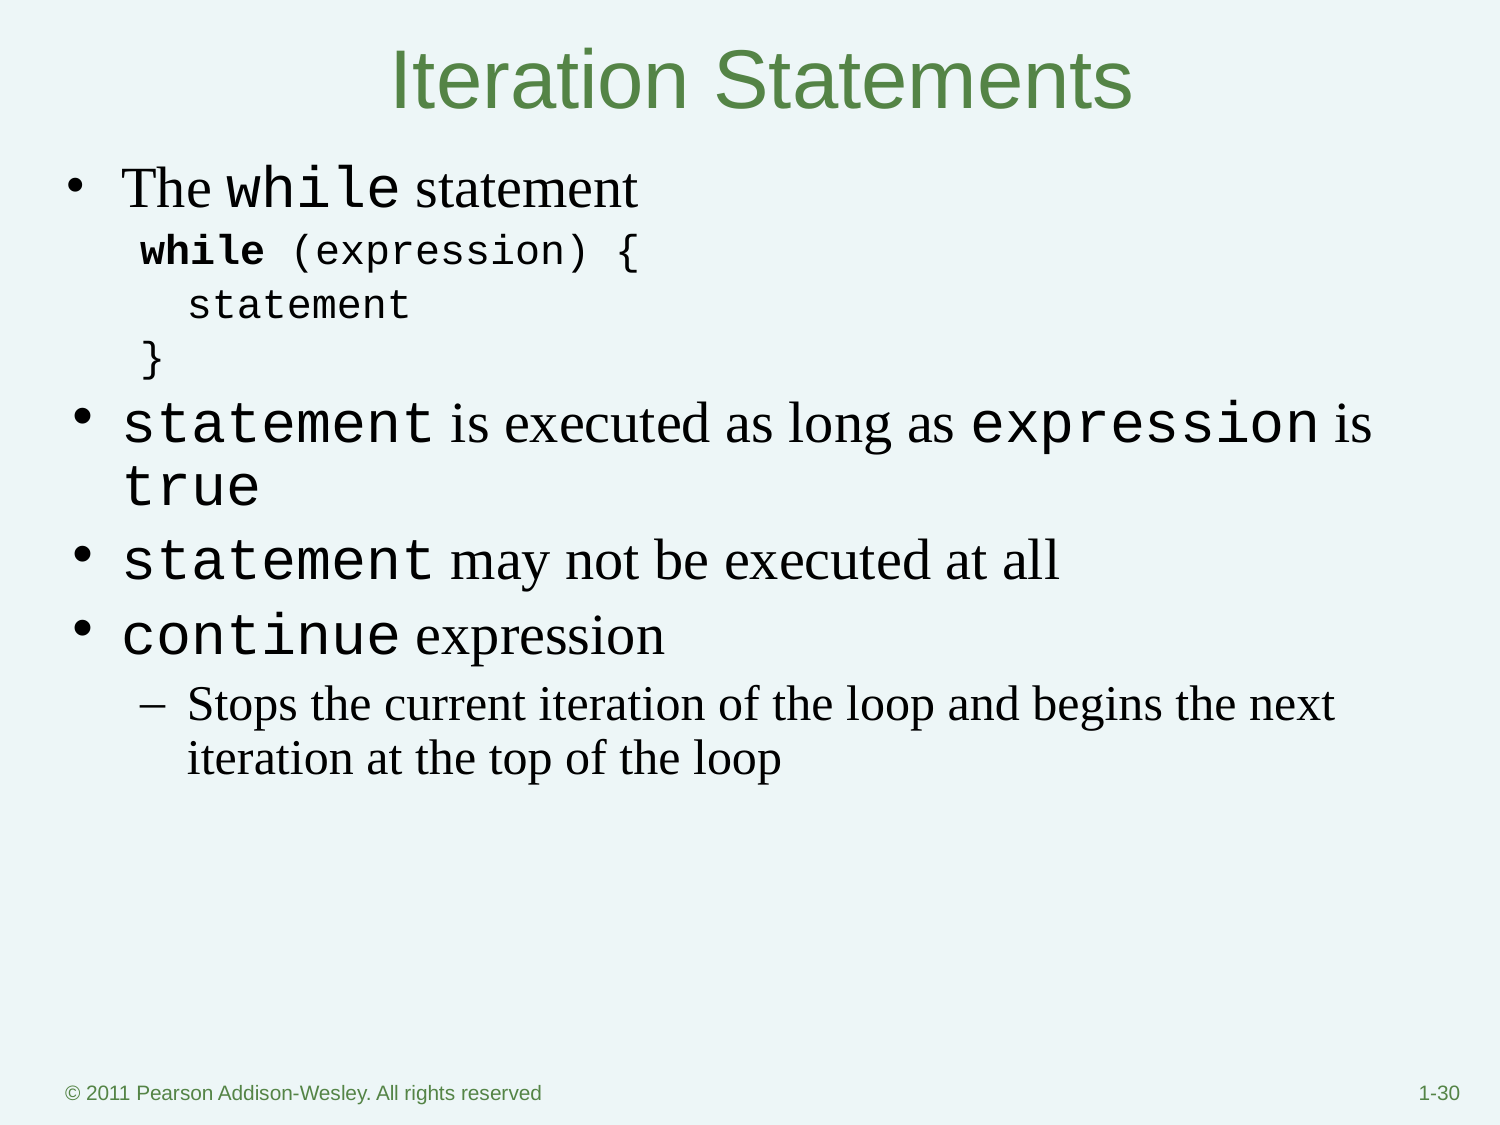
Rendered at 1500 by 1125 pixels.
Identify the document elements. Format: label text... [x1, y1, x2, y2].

text_box © 2011 Pearson Addison-Wesley. All rights reserved [50, 1062, 625, 1113]
text_box 1-‹#› [1162, 1062, 1475, 1113]
title Iteration Statements [50, 37, 1475, 113]
list The while statement while (expression) { statement } statement is executed as long as expression is true statement may not be executed at all continue expression Stops the current iteration of the loop and begins the next iteration at the top of the loop [50, 149, 1475, 1038]
